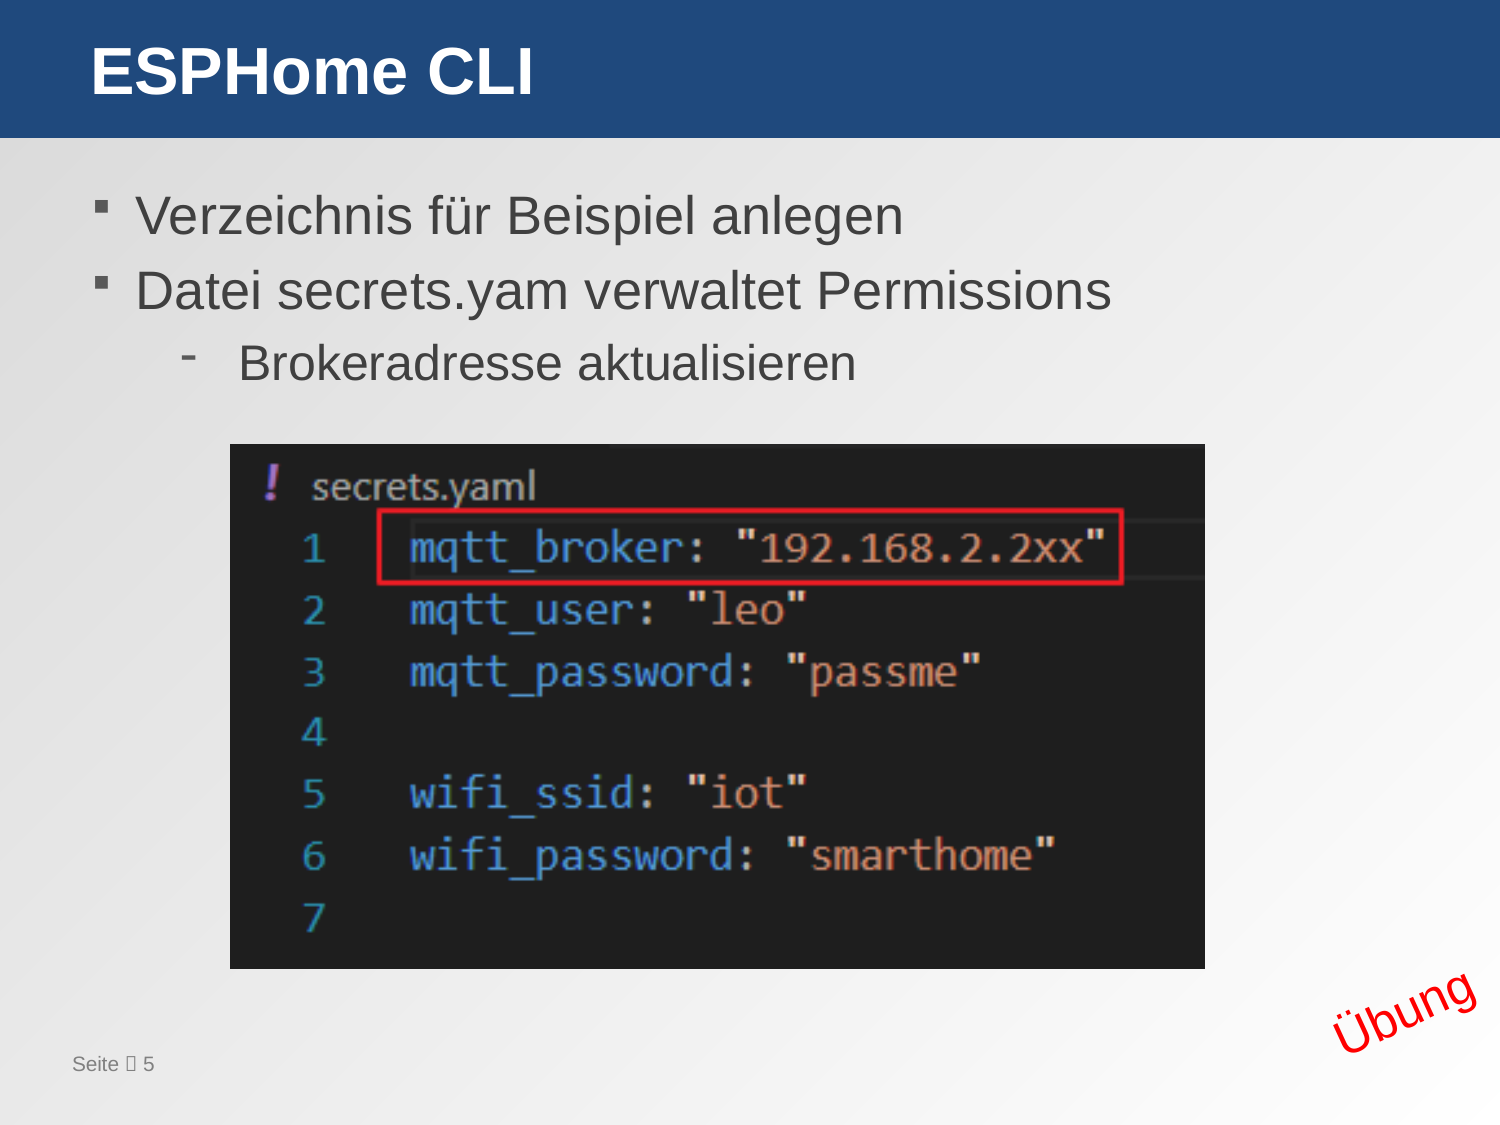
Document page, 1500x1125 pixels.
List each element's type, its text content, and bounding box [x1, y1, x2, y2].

picture [229, 444, 1205, 970]
list Verzeichnis für Beispiel anlegen Datei secrets.yam verwaltet Permissions Brokeradresse aktualisieren [76, 172, 1424, 929]
text_box Übung [1307, 938, 1500, 1081]
title ESPHome CLI [75, 20, 1425, 208]
